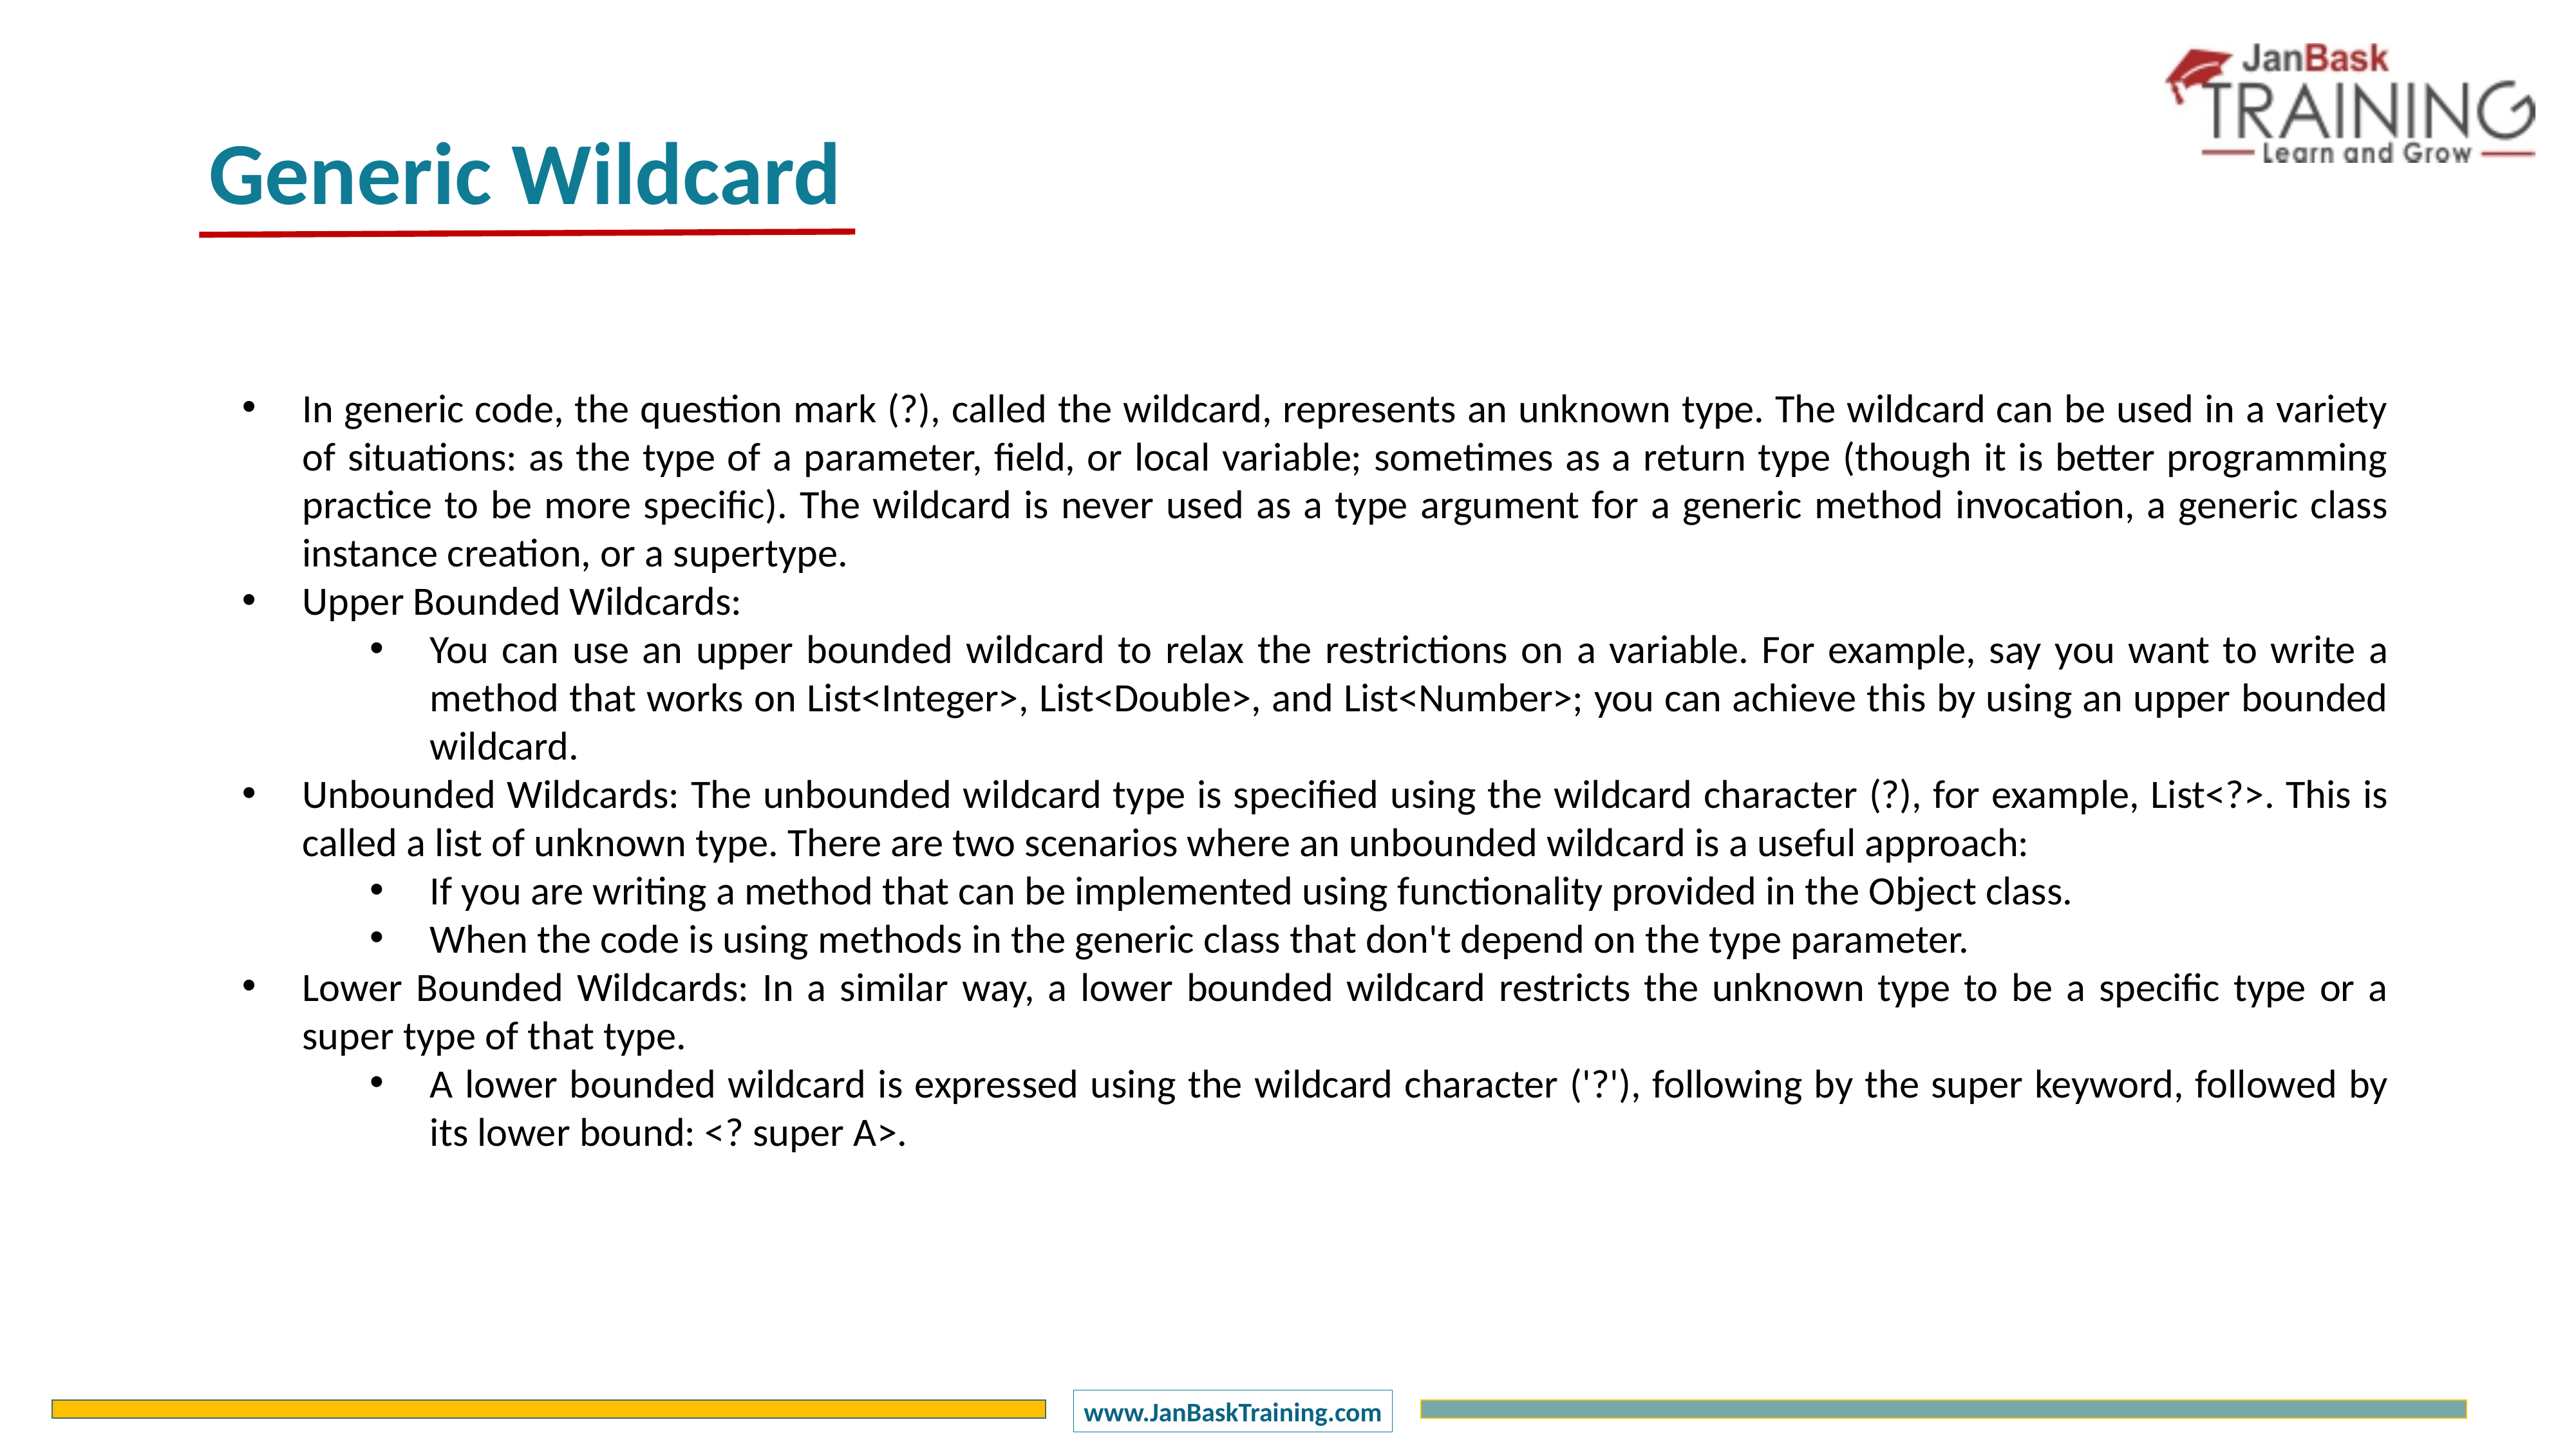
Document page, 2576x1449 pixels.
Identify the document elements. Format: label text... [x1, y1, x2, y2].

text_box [199, 231, 856, 235]
picture [2165, 43, 2535, 163]
text_box In generic code, the question mark (?), called the wildcard, represents an unknown type. The wildcard can be used in a variety of situations: as the type of a parameter, field, or local variable; sometimes as a return type (though it is better programming practice to be more specific). The wildcard is never used as a type argument for a generic method invocation, a generic class instance creation, or a supertype. Upper Bounded Wildcards: You can use an upper bounded wildcard to relax the restrictions on a variable. For example, say you want to write a method that works on List<Integer>, List<Double>, and List<Number>; you can achieve this by using an upper bounded wildcard. Unbounded Wildcards: The unbounded wildcard type is specified using the wildcard character (?), for example, List<?>. This is called a list of unknown type. There are two scenarios where an unbounded wildcard is a useful approach: If you are writing a method that can be implemented using functionality provided in the Object class. When the code is using methods in the generic class that don't depend on the type parameter. Lower Bounded Wildcards: In a similar way, a lower bounded wildcard restricts the unknown type to be a specific type or a super type of that type. A lower bounded wildcard is expressed using the wildcard character ('?'), following by the super keyword, followed by its lower bound: <? super A>. [232, 377, 2400, 1207]
text_box Generic Wildcard [199, 111, 2006, 302]
